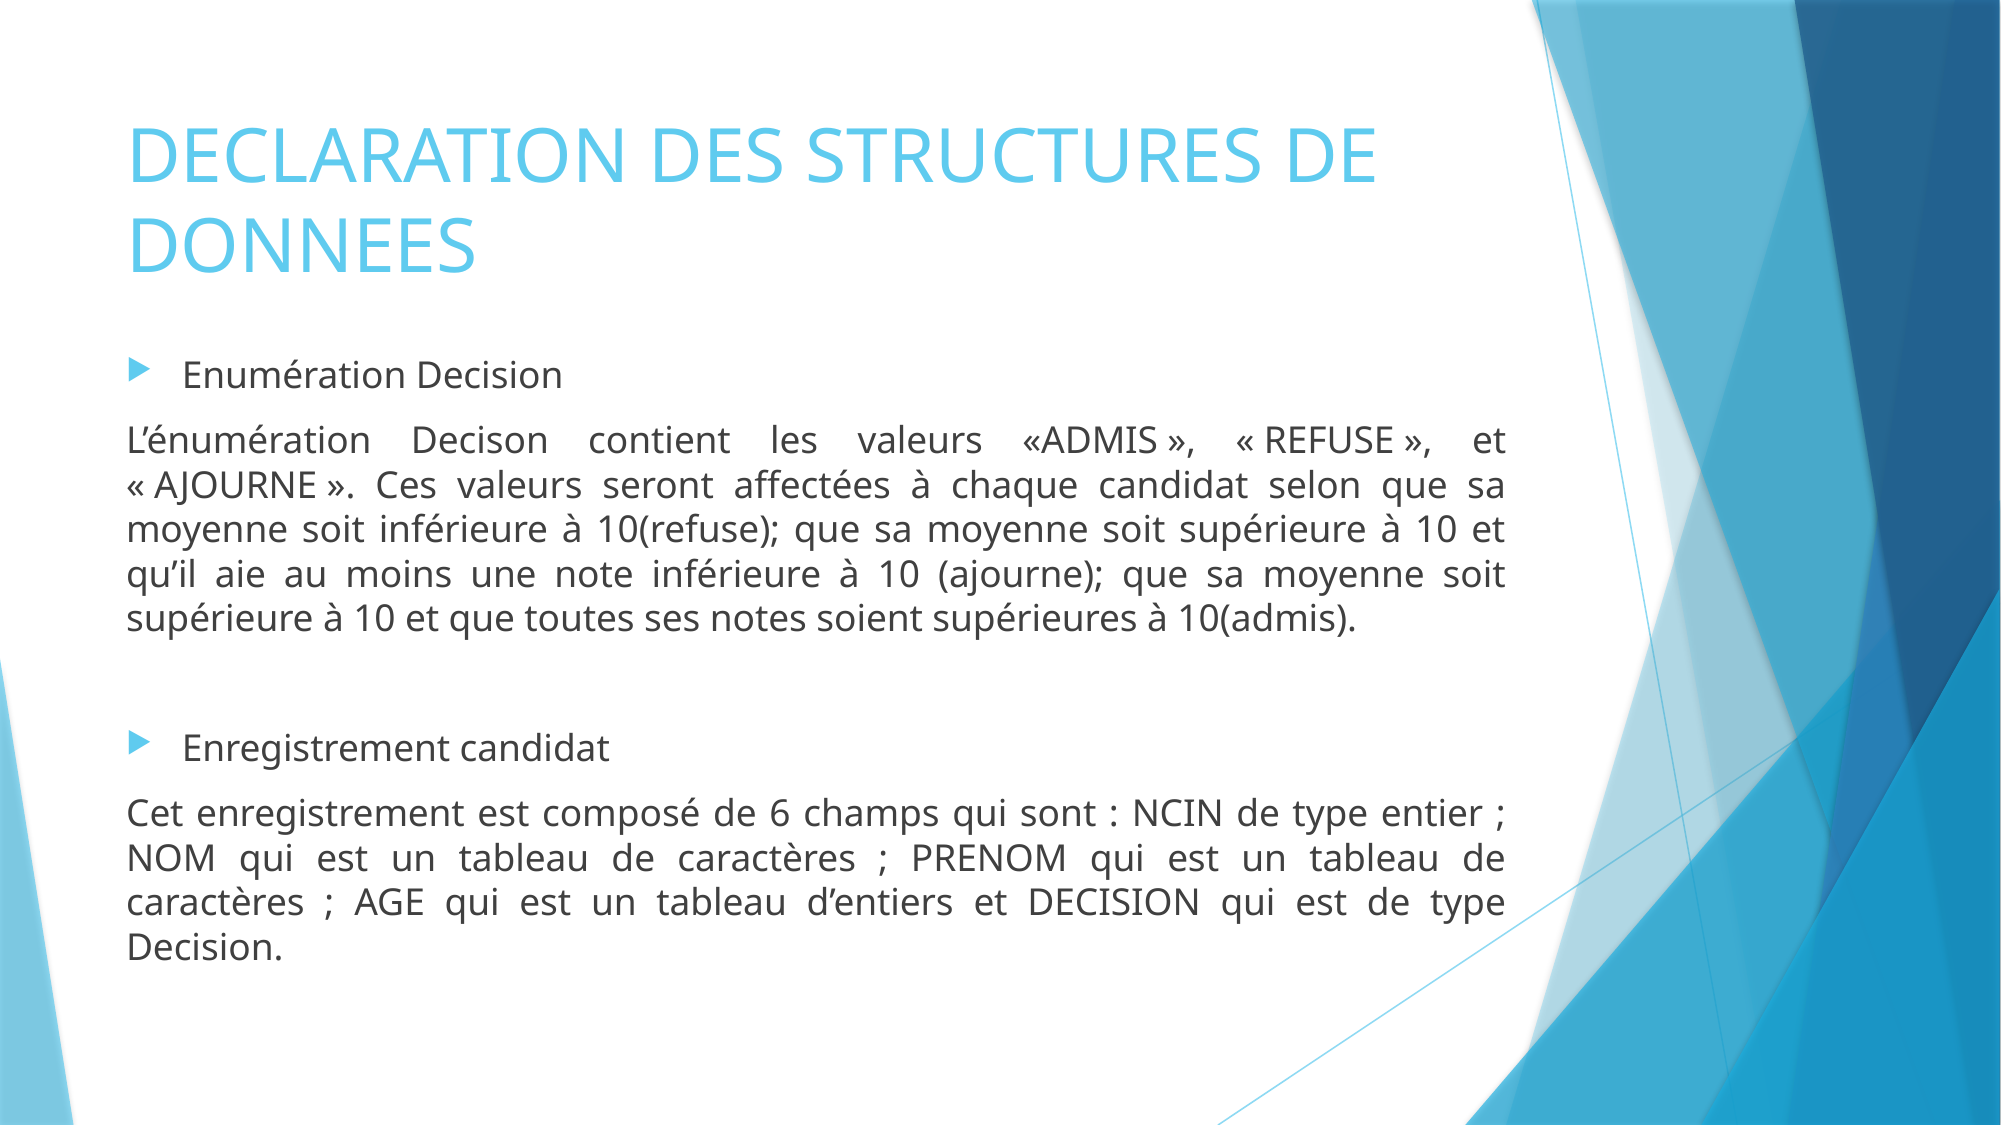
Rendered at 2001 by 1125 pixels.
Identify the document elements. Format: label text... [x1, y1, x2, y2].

title DECLARATION DES STRUCTURES DE DONNEES [111, 99, 1522, 317]
list Enumération Decision L’énumération Decison contient les valeurs «ADMIS », « REFUSE », et « AJOURNE ». Ces valeurs seront affectées à chaque candidat selon que sa moyenne soit inférieure à 10(refuse); que sa moyenne soit supérieure à 10 et qu’il aie au moins une note inférieure à 10 (ajourne); que sa moyenne soit supérieure à 10 et que toutes ses notes soient supérieures à 10(admis). Enregistrement candidat Cet enregistrement est composé de 6 champs qui sont : NCIN de type entier ; NOM qui est un tableau de caractères ; PRENOM qui est un tableau de caractères ; AGE qui est un tableau d’entiers et DECISION qui est de type Decision. [111, 344, 1522, 981]
